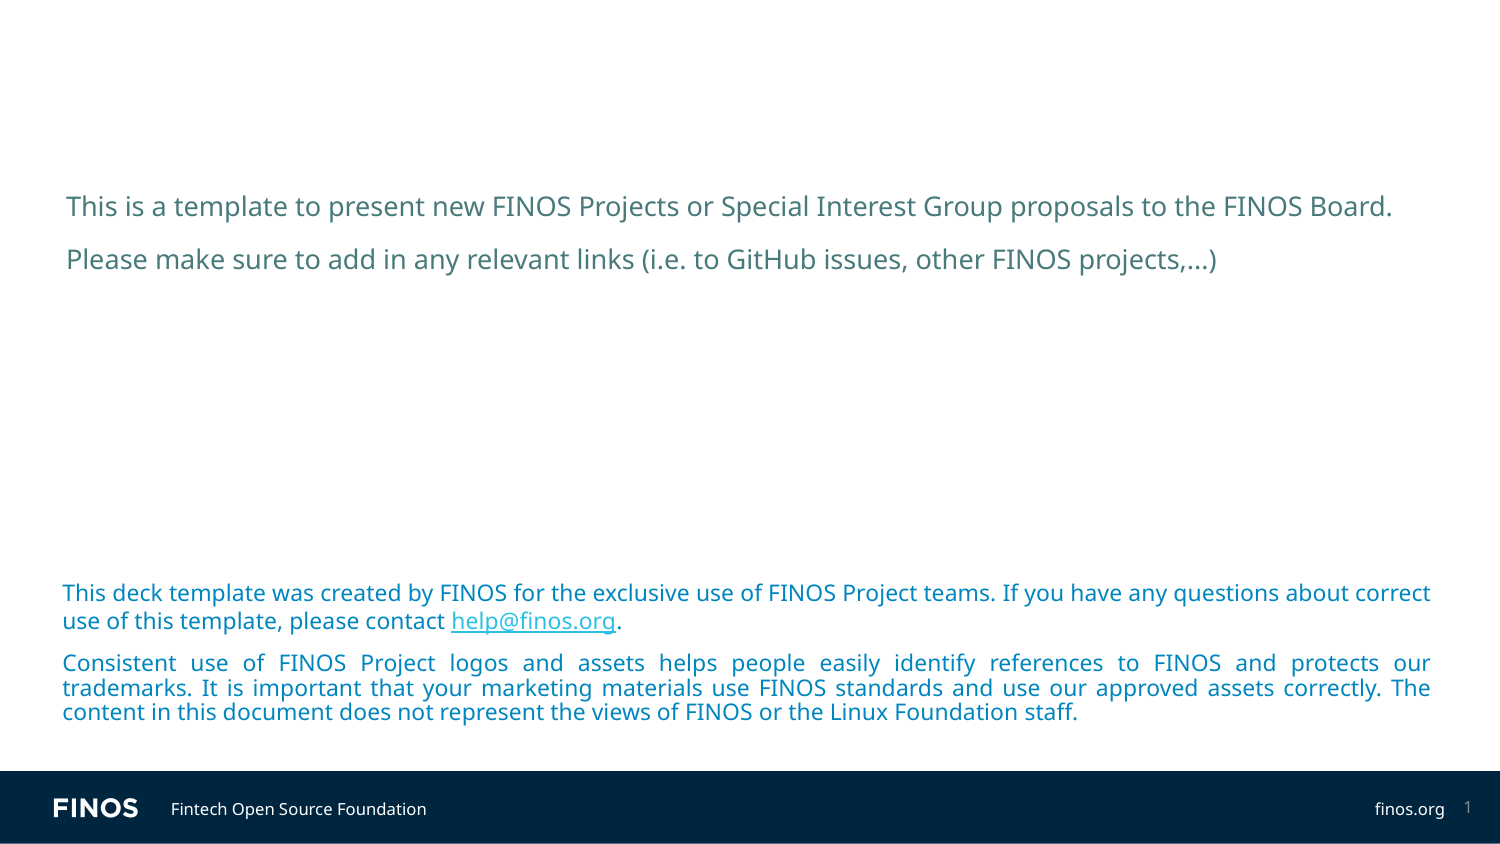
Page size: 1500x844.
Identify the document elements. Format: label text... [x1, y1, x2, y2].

slide_number ‹#› [1444, 776, 1488, 841]
picture [53, 798, 205, 833]
list This is a template to present new FINOS Projects or Special Interest Group proposals to the FINOS Board. Please make sure to add in any relevant links (i.e. to GitHub issues, other FINOS projects,...) [51, 170, 1449, 344]
